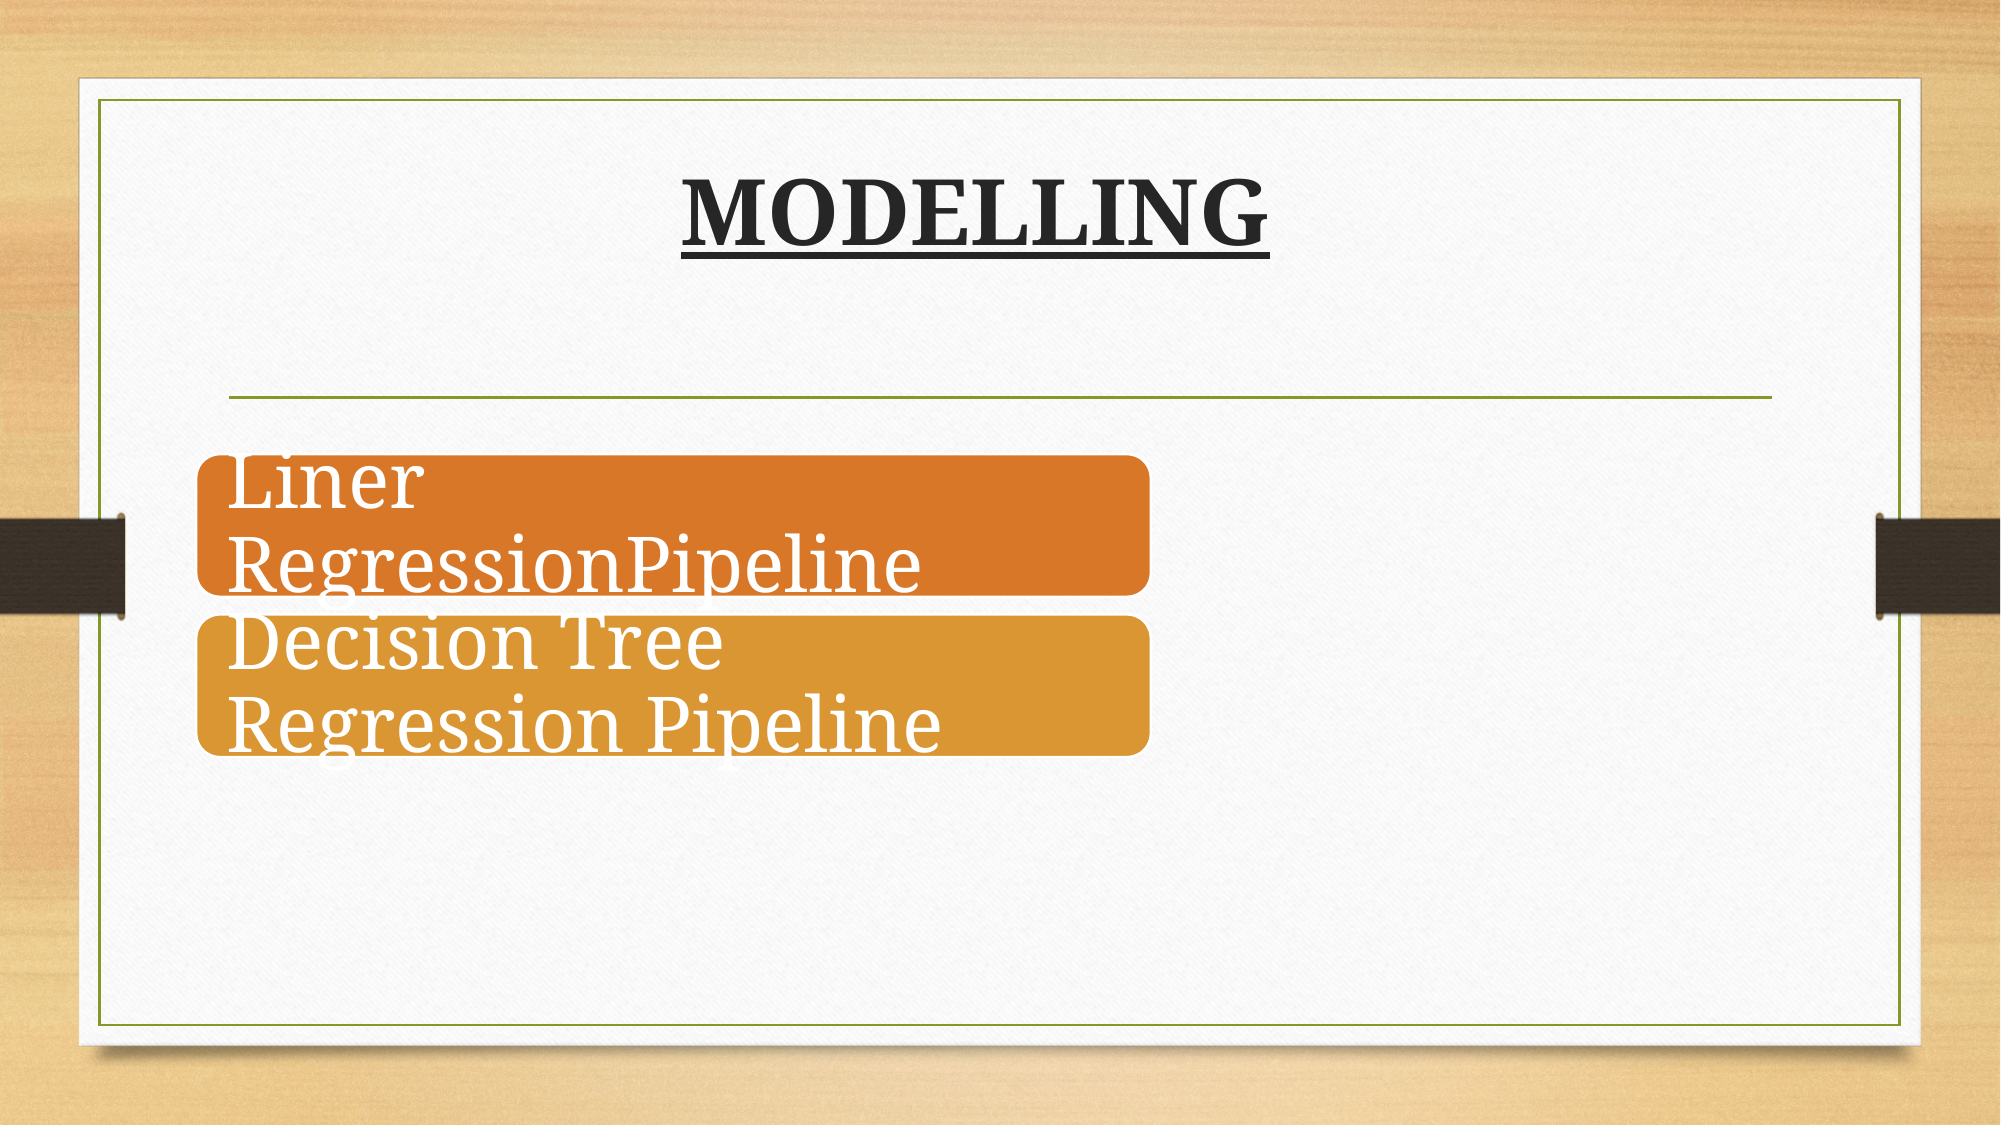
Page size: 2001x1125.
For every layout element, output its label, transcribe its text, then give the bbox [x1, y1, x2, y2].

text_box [195, 453, 1152, 758]
picture [0, 0, 2001, 1125]
title MODELLING [187, 101, 1763, 316]
